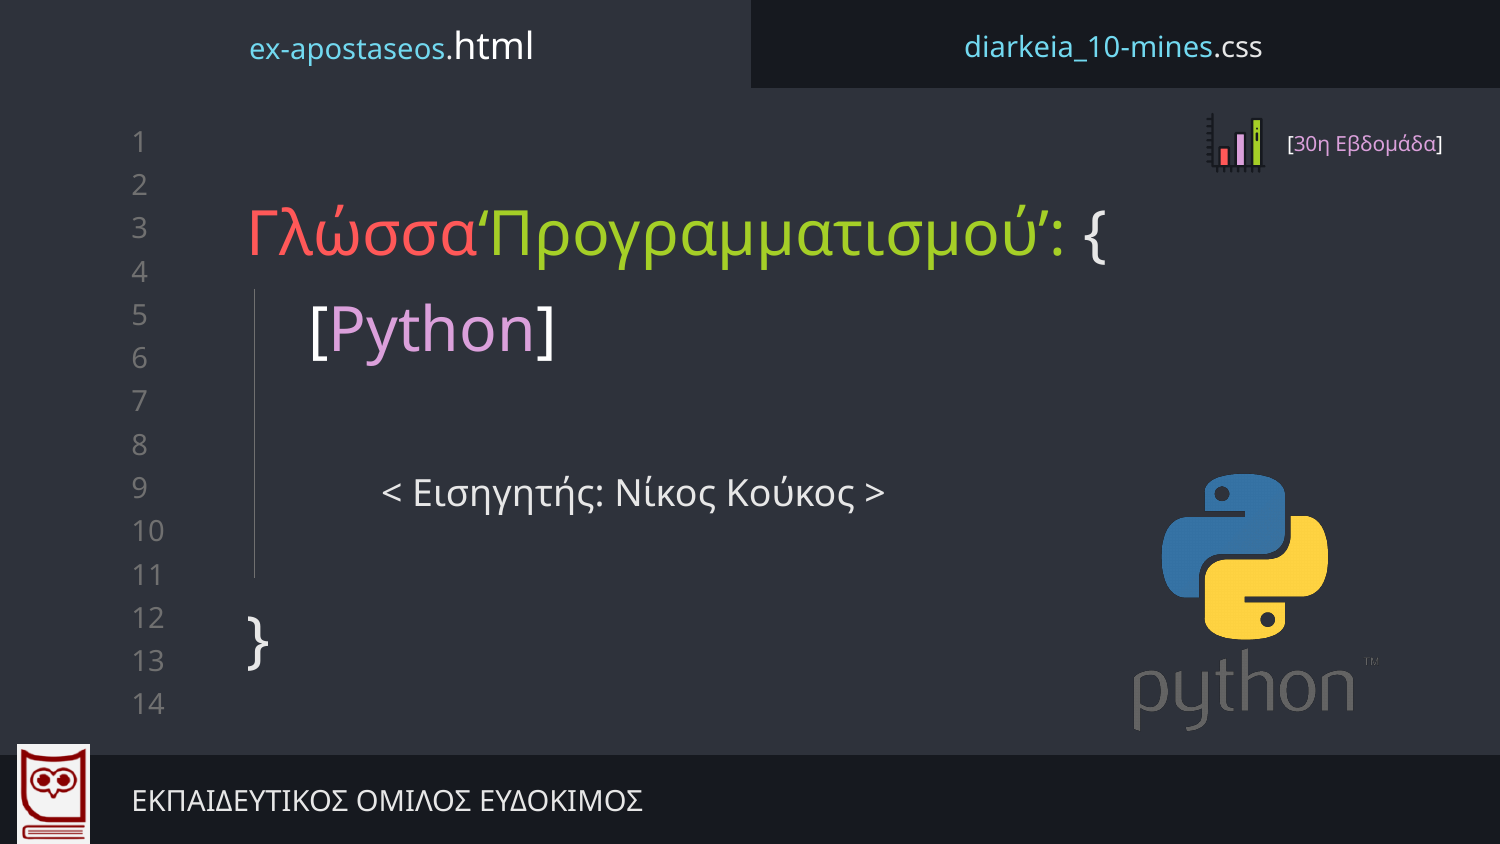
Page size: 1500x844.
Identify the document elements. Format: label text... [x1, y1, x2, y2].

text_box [1205, 112, 1267, 174]
picture [17, 744, 90, 844]
subtitle ex-apostaseos.html [16, 15, 767, 74]
picture [1009, 470, 1481, 736]
subtitle ΕΚΠΑΙΔΕΥΤΙΚΟΣ ΟΜΙΛΟΣ ΕΥΔΟΚΙΜΟΣ [116, 770, 915, 829]
title Γλώσσα‘Προγραμματισμού’: { [231, 187, 1182, 273]
subtitle < Εισηγητής: Νίκος Κούκος > [365, 453, 1384, 530]
subtitle [Python] [318, 289, 1243, 365]
text_box [30η Εβδομάδα] [1272, 105, 1480, 181]
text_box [231, 288, 316, 690]
subtitle diarkeia_10-mines.css [738, 16, 1489, 75]
